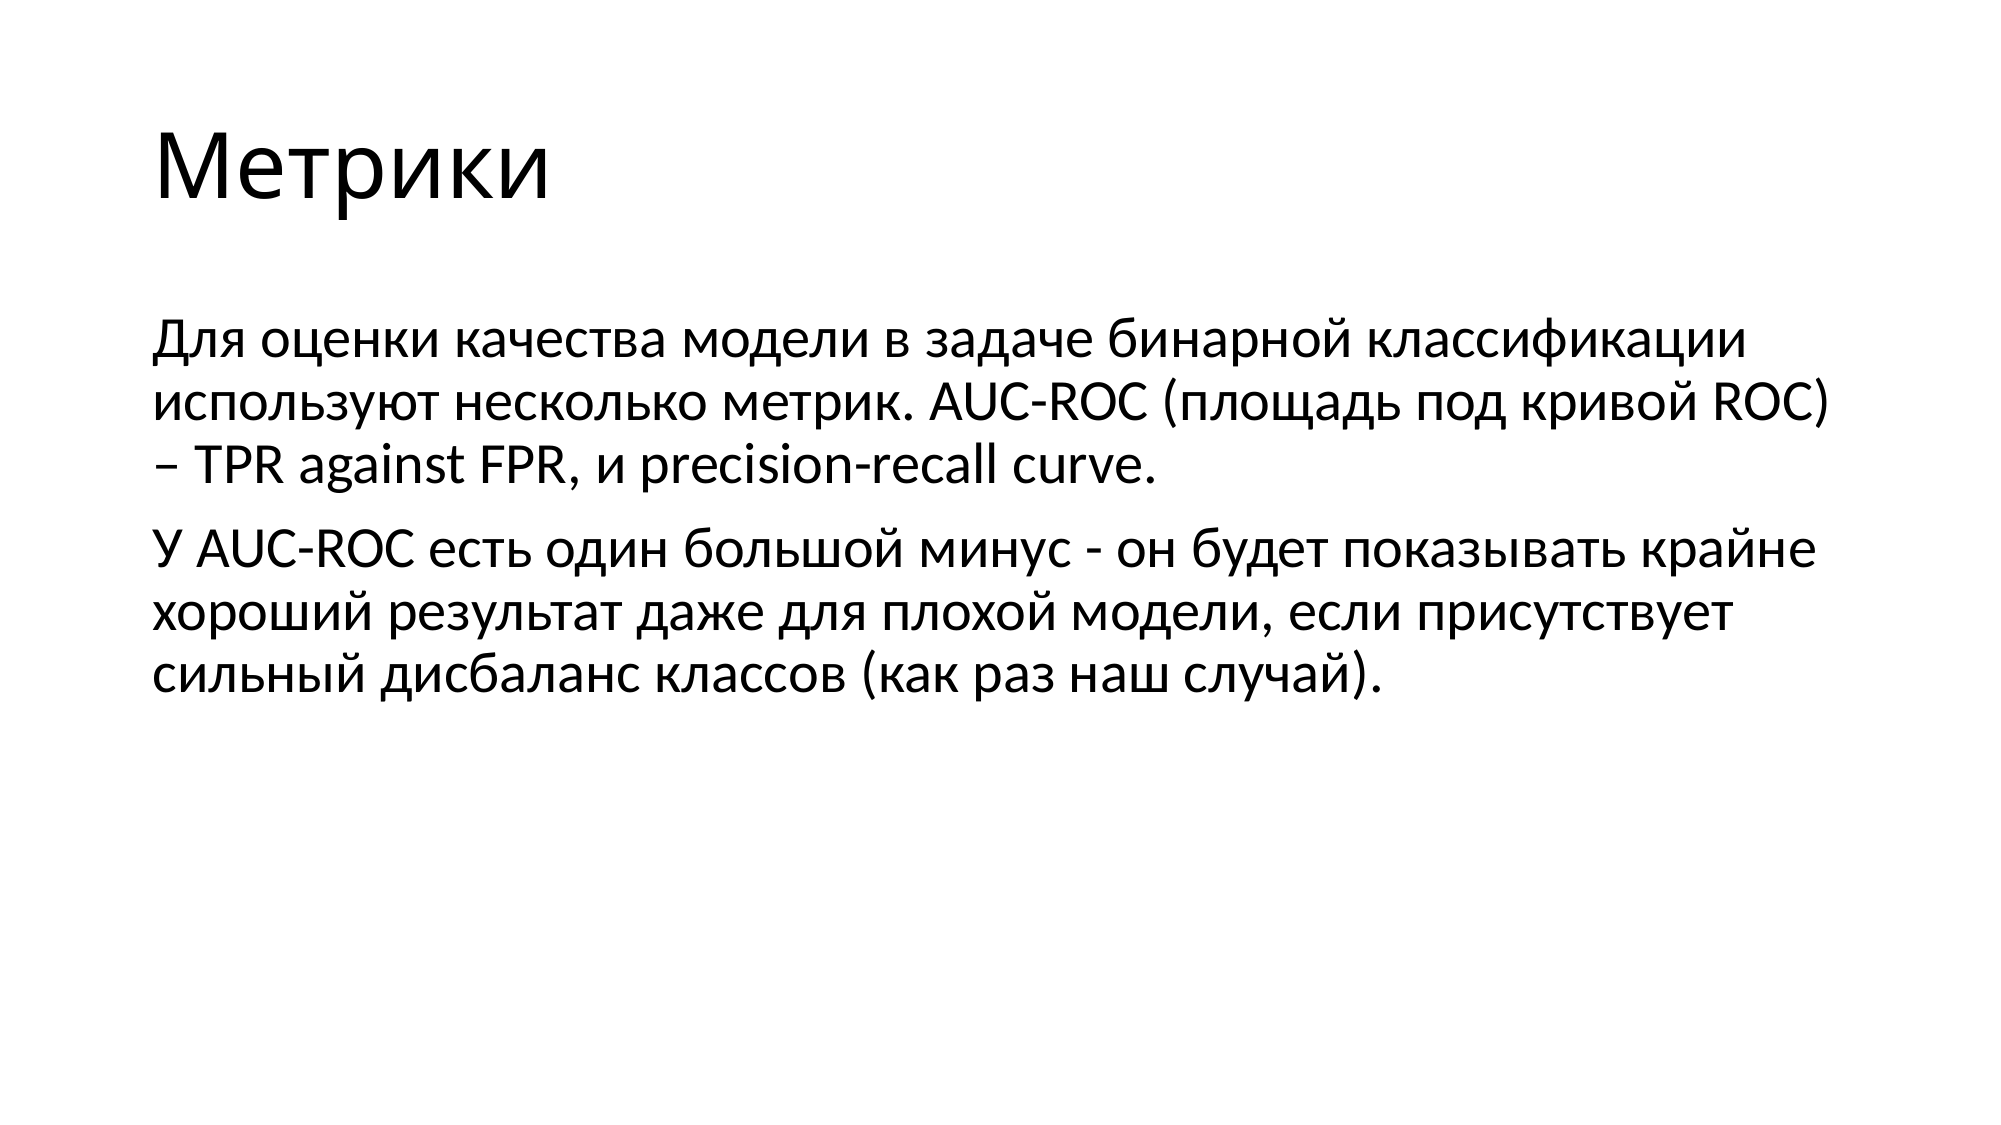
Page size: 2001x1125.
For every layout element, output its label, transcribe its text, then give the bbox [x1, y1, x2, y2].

title Метрики [137, 59, 1863, 278]
list Для оценки качества модели в задаче бинарной классификации используют несколько метрик. AUC-ROC (площадь под кривой ROC) – TPR against FPR, и precision-recall curve. У AUC-ROC есть один большой минус - он будет показывать крайне хороший результат даже для плохой модели, если присутствует сильный дисбаланс классов (как раз наш случай). [137, 299, 1863, 1014]
